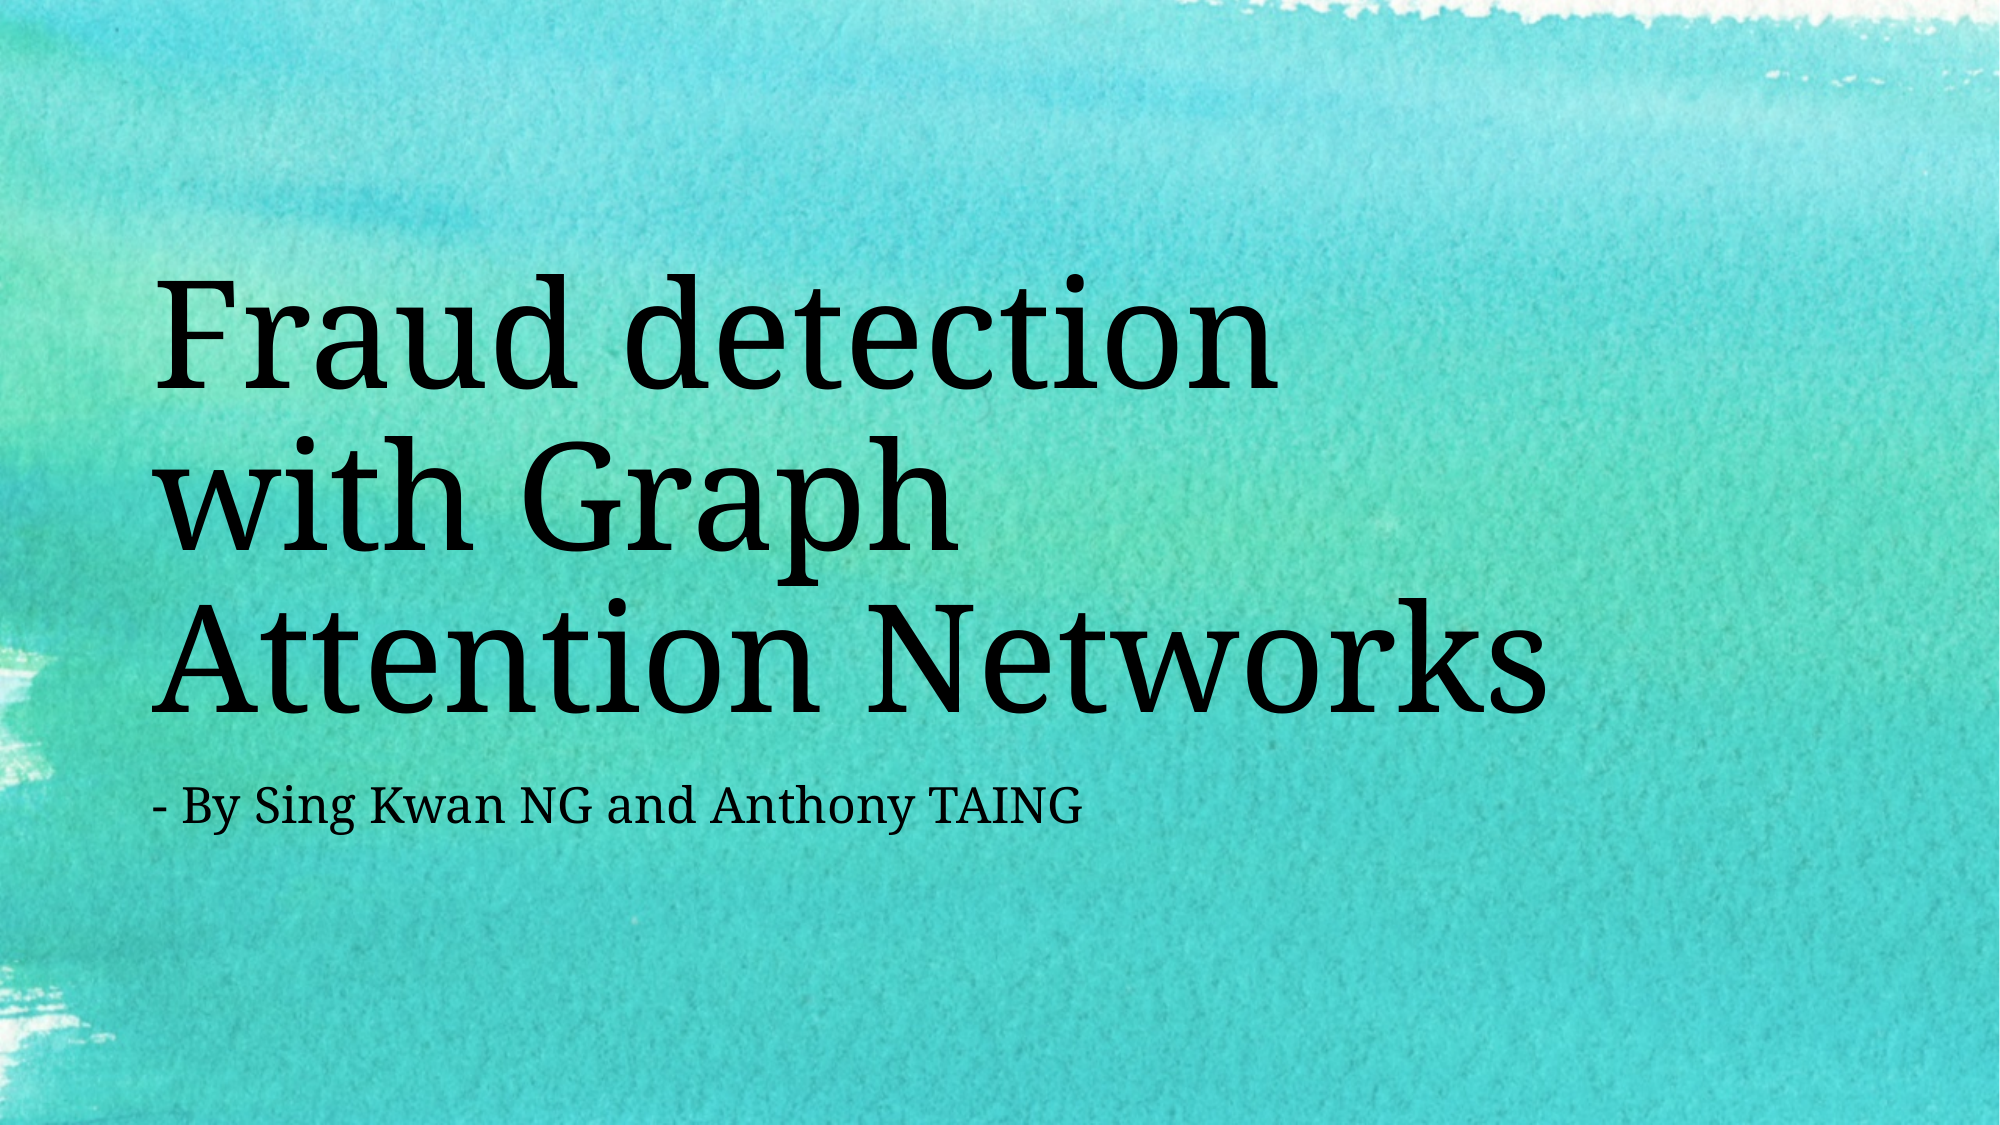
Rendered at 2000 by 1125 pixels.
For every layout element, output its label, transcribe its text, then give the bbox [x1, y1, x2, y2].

subtitle - By Sing Kwan NG and Anthony TAING [137, 772, 1488, 948]
title Fraud detection with Graph Attention Networks [137, 177, 1638, 753]
picture [0, 0, 2000, 1125]
